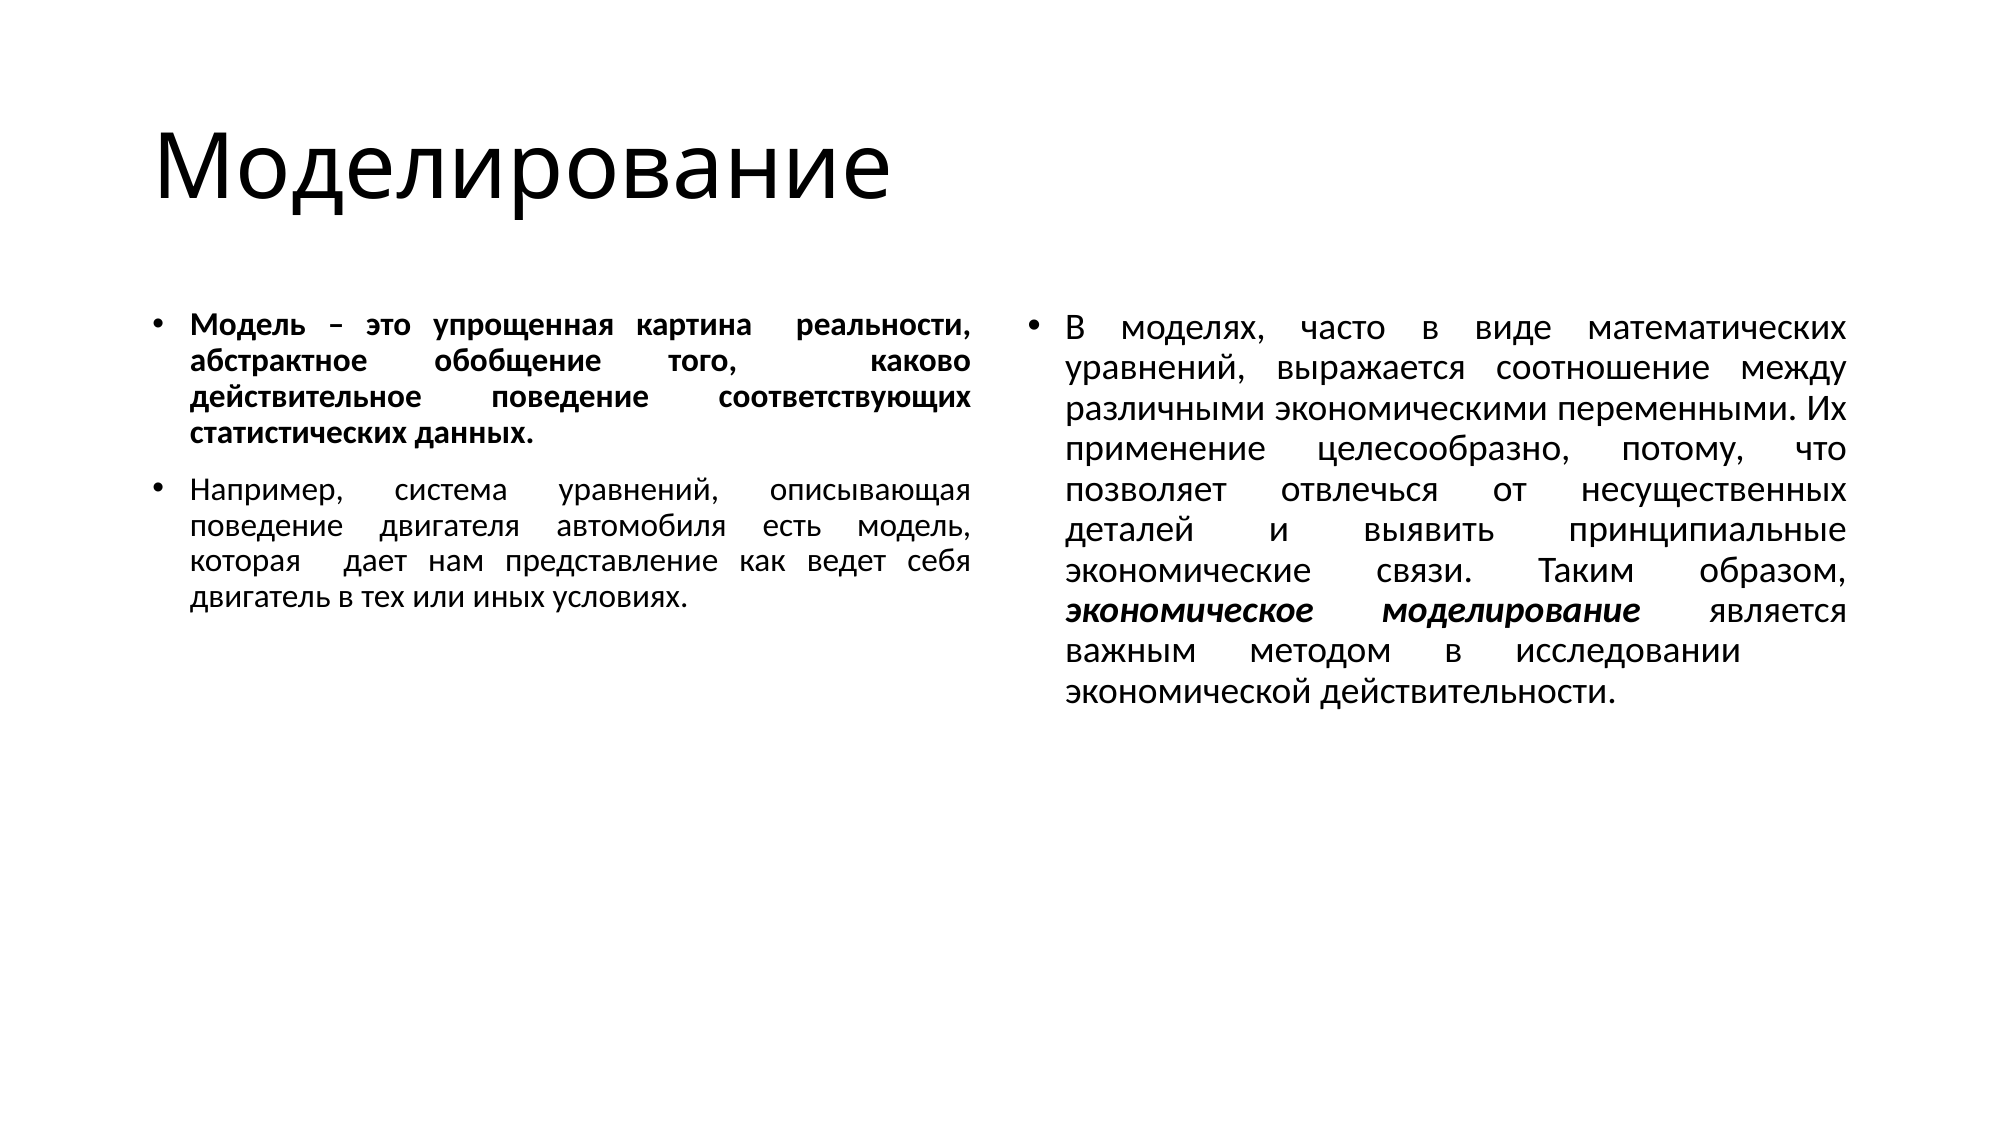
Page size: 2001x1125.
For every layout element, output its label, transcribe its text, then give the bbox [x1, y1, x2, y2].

list Модель – это упрощенная картина реальности, абстрактное обобщение того, каково действительное поведение соответствующих статистических данных. Например, система уравнений, описывающая поведение двигателя автомобиля есть модель, которая дает нам представление как ведет себя двигатель в тех или иных условиях. [137, 299, 988, 1014]
title Моделирование [137, 59, 1863, 278]
list В моделях, часто в виде математических уравнений, выражается соотношение между различными экономическими переменными. Их применение целесообразно, потому, что позволяет отвлечься от несущественных деталей и выявить принципиальные экономические связи. Таким образом, экономическое моделирование является важным методом в исследовании экономической действительности. [1012, 299, 1863, 1014]
